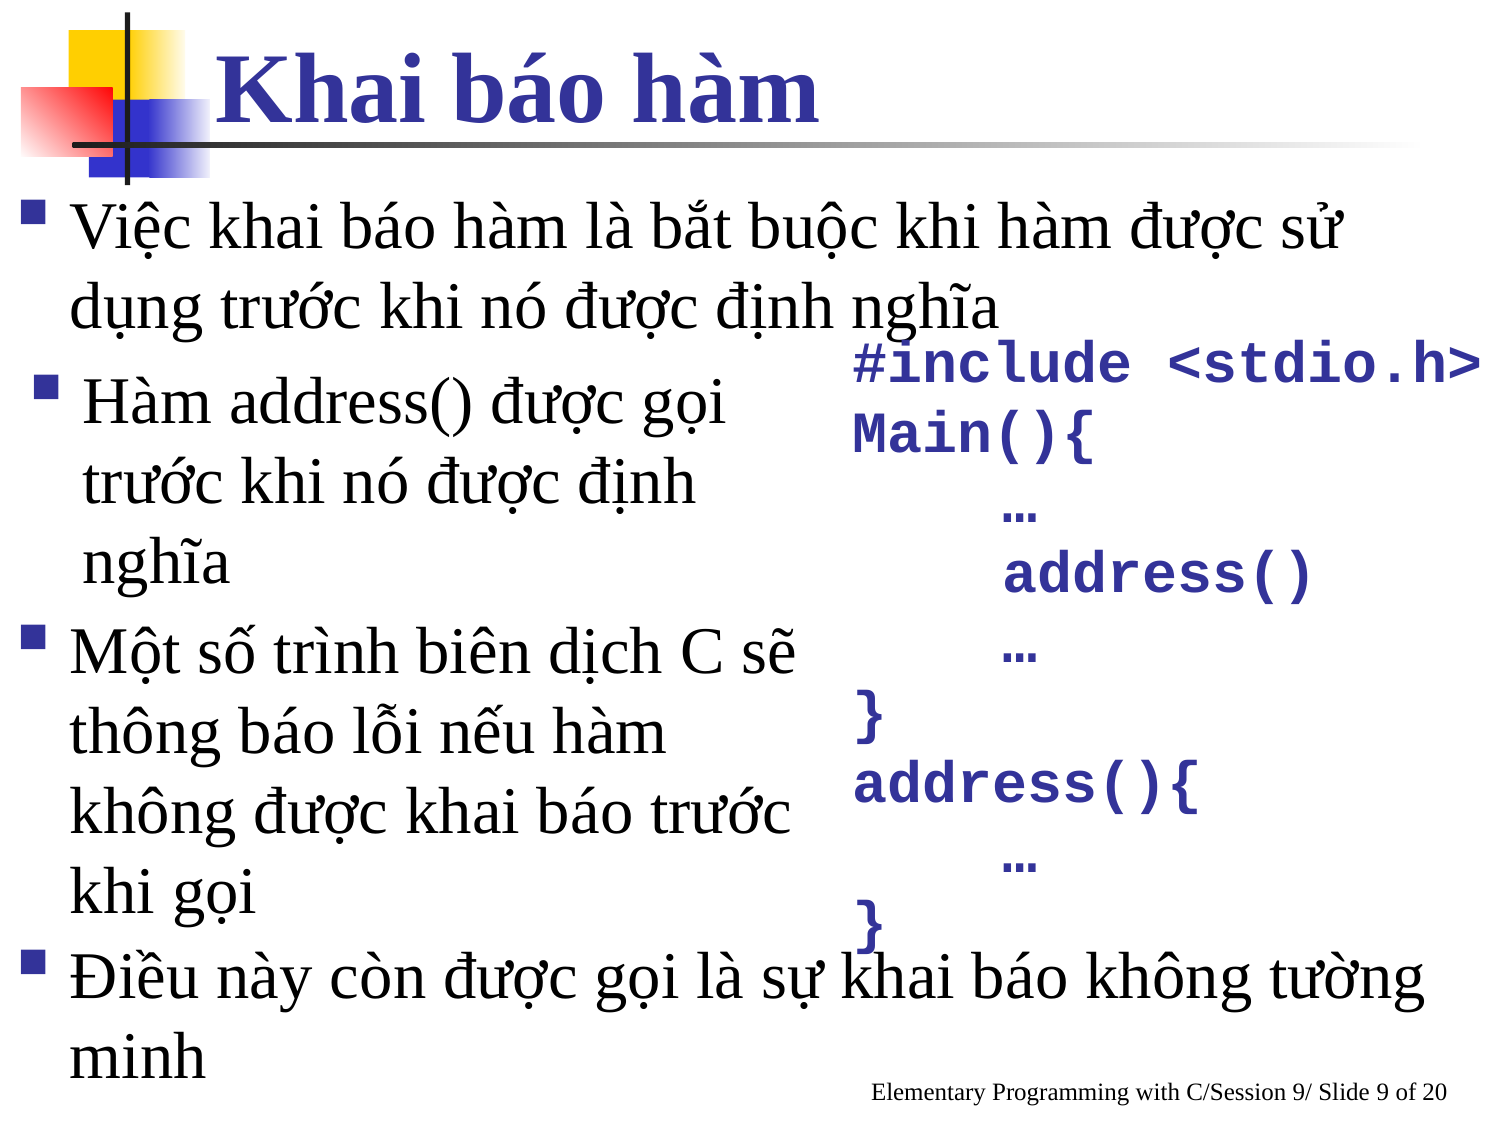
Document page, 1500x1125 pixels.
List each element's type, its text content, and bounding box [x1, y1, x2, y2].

text_box Một số trình biên dịch C sẽ thông báo lỗi nếu hàm không được khai báo trước khi gọi [0, 599, 825, 924]
text_box Hàm address() được gọi trước khi nó được định nghĩa [12, 349, 800, 599]
text_box #include <stdio.h> Main(){ … address() … } address(){ … } [837, 316, 1500, 962]
footer Elementary Programming with C/Session 9/ Slide 9 of 20 [549, 1100, 1463, 1113]
text_box Khai báo hàm [200, 14, 836, 150]
text_box Điều này còn được gọi là sự khai báo không tường minh [0, 924, 1500, 1100]
text_box Việc khai báo hàm là bắt buộc khi hàm được sử dụng trước khi nó được định nghĩa [0, 174, 1500, 350]
